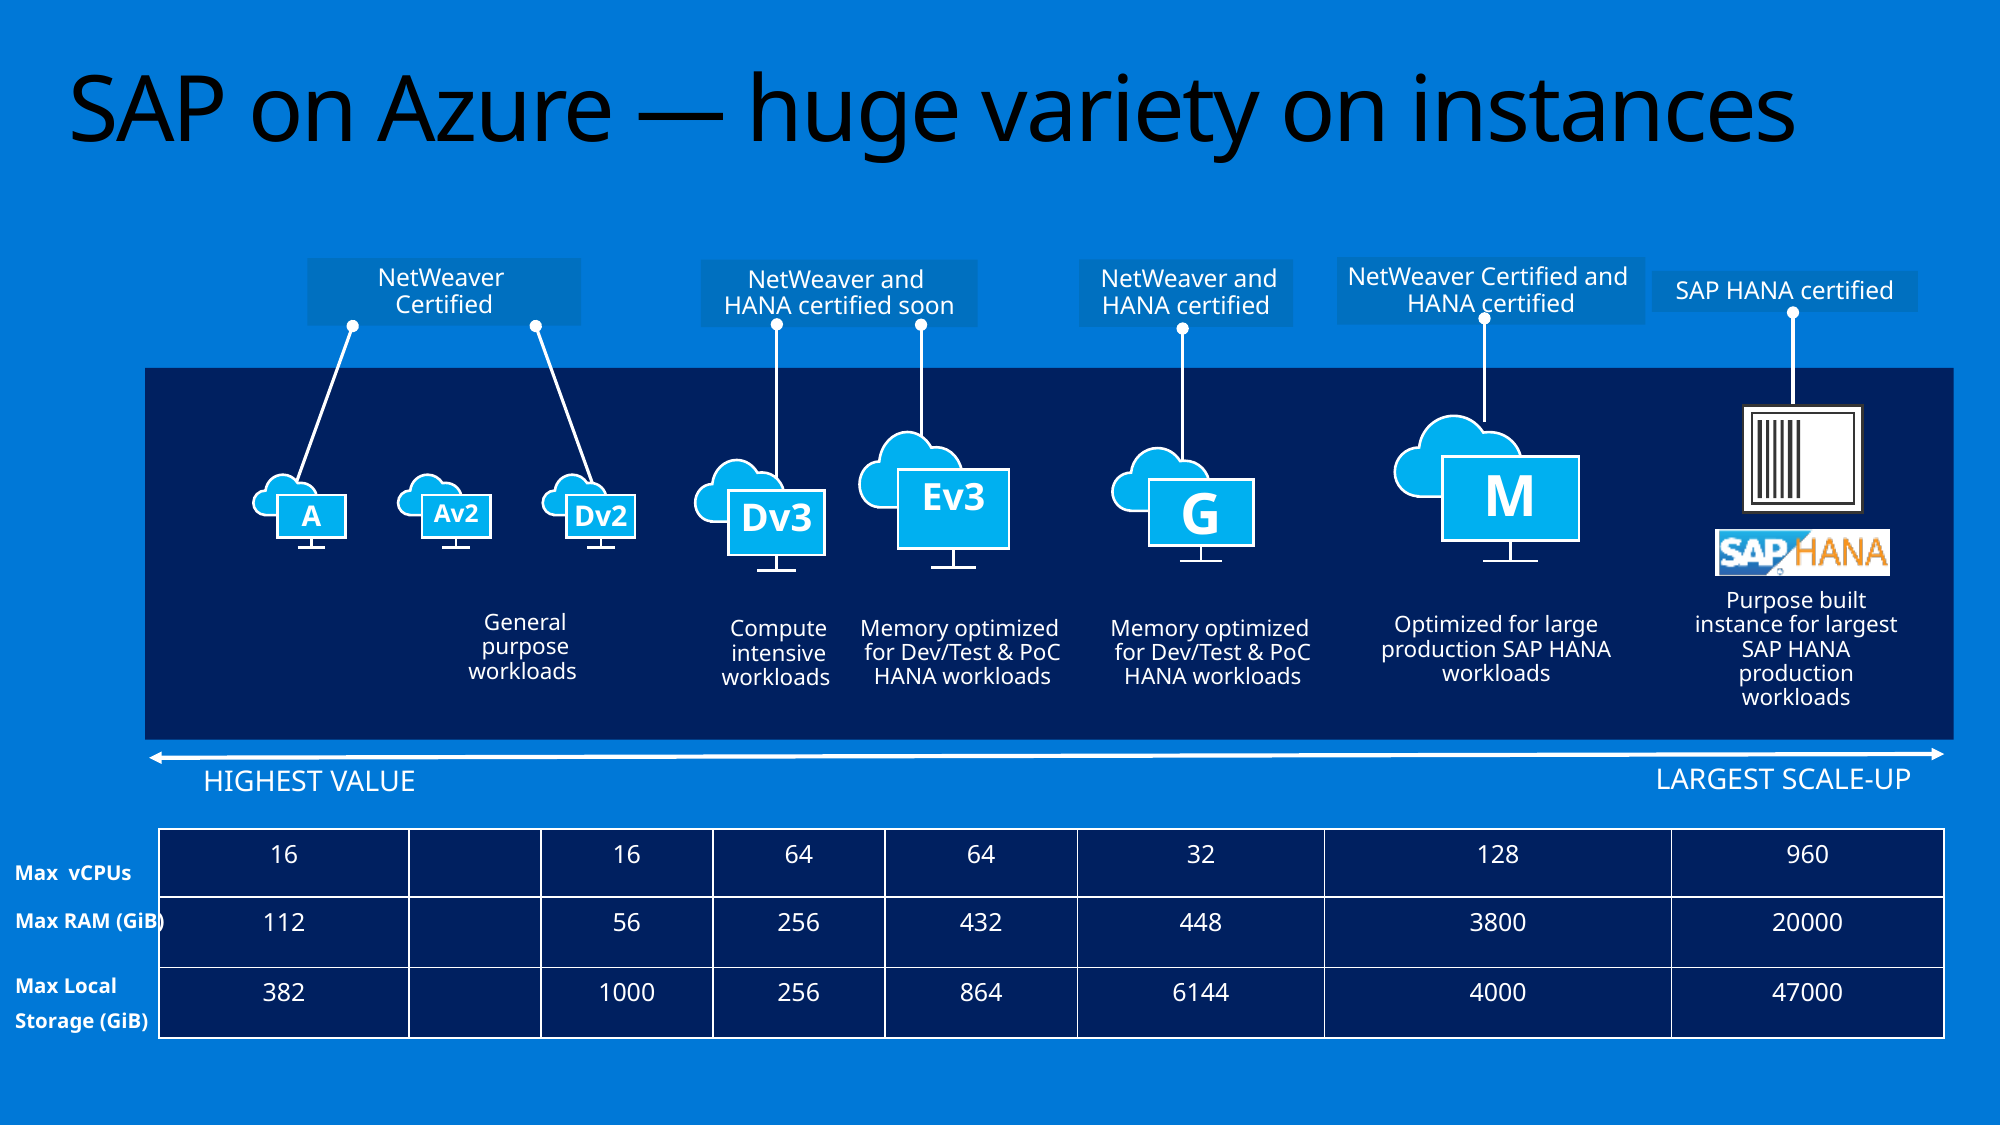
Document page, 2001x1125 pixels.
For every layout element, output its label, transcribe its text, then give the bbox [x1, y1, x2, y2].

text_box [253, 474, 636, 548]
table_header 16 [160, 830, 408, 896]
text_box Memory optimized for Dev/Test & PoC HANA workloads [858, 616, 1067, 691]
table_cell 256 [714, 898, 884, 967]
text_box Purpose built instance for largest SAP HANA production workloads [1685, 612, 1907, 687]
table_cell 112 [160, 898, 408, 967]
table_cell [410, 898, 540, 967]
table_cell 56 [542, 898, 712, 967]
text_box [859, 431, 1010, 568]
table_cell 47000 [1672, 968, 1943, 1037]
table_cell 864 [886, 968, 1077, 1037]
table_header [410, 830, 540, 896]
table_cell 4000 [1325, 968, 1671, 1037]
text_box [700, 258, 978, 440]
table_cell 3800 [1325, 898, 1671, 967]
text_box Max RAM (GiB) [0, 896, 138, 961]
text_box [1394, 415, 1580, 562]
text_box Memory optimized for Dev/Test & PoC HANA workloads [1108, 616, 1318, 691]
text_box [694, 459, 825, 571]
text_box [1112, 460, 1254, 562]
text_box Optimized for large production SAP HANA workloads [1379, 612, 1614, 687]
text_box Compute intensive workloads [697, 616, 858, 691]
table_cell 432 [886, 898, 1077, 967]
title SAP on Azure — huge variety on instances [44, 47, 1957, 196]
table_cell 382 [160, 968, 408, 1037]
table_header 64 [714, 830, 884, 896]
table_header 32 [1078, 830, 1324, 896]
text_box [293, 257, 594, 474]
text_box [1078, 258, 1294, 460]
text_box Max vCPUs [0, 848, 112, 896]
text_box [1714, 405, 1891, 577]
text_box LARGEST SCALE-UP [1521, 759, 1942, 812]
table_cell 20000 [1672, 898, 1943, 967]
table_cell 1000 [542, 968, 712, 1037]
text_box Max Local Storage (GiB) [0, 961, 138, 1028]
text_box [1336, 256, 1919, 423]
text_box HIGHEST VALUE [173, 759, 642, 814]
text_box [148, 753, 1945, 759]
text_box [144, 367, 1954, 740]
table_cell 448 [1078, 898, 1324, 967]
table_header 16 [542, 830, 712, 896]
table_cell [410, 968, 540, 1037]
table_header 960 [1672, 830, 1943, 896]
table_cell 6144 [1078, 968, 1324, 1037]
table_cell 256 [714, 968, 884, 1037]
text_box General purpose workloads [444, 610, 607, 685]
table_header 64 [886, 830, 1077, 896]
table_header 128 [1325, 830, 1671, 896]
